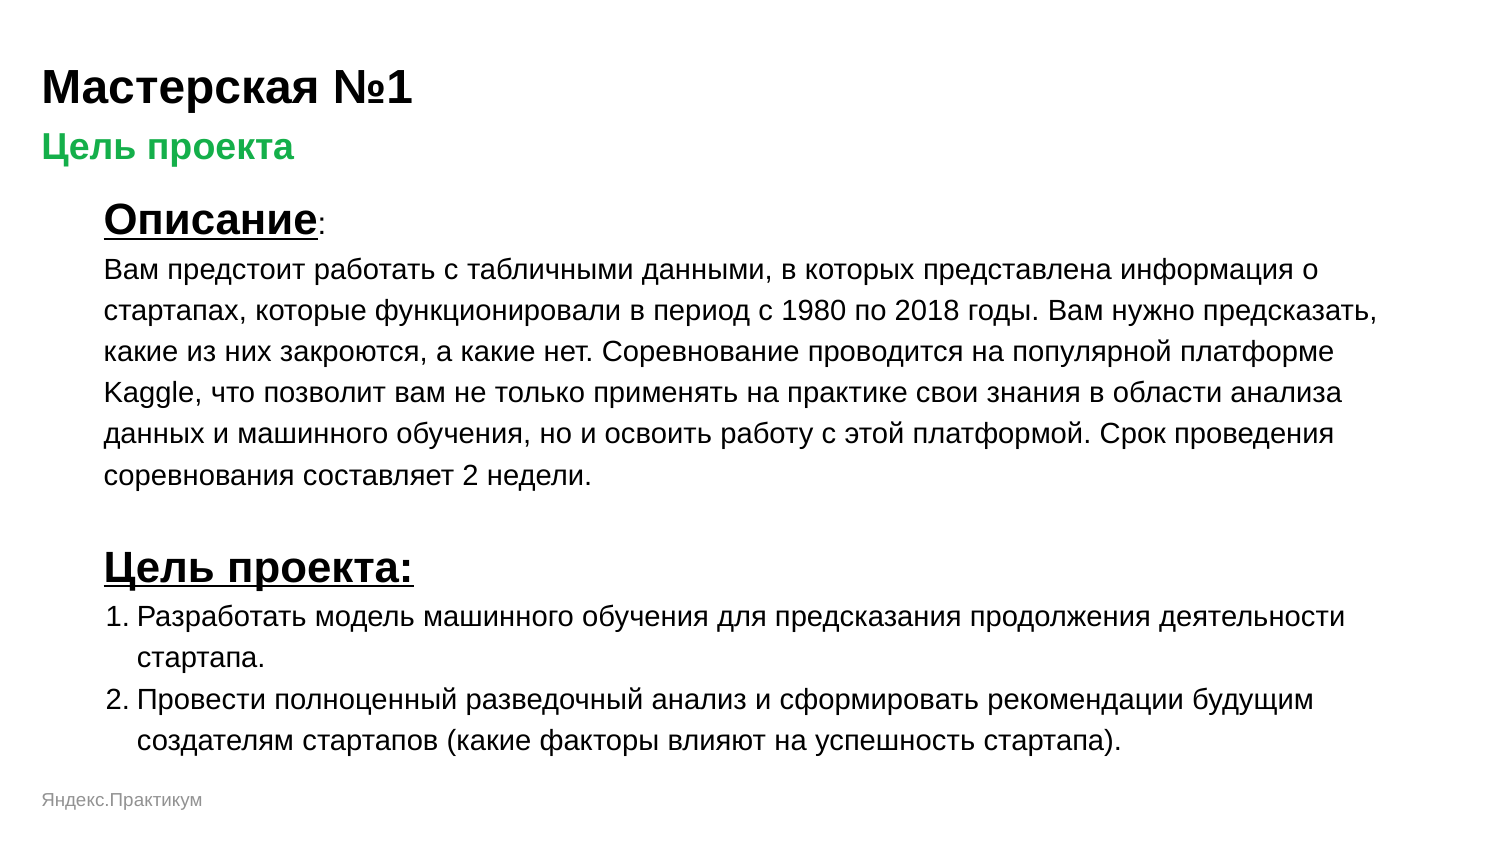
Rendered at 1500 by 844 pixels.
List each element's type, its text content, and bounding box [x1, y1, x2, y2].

text_box Описание: Вам предстоит работать с табличными данными, в которых представлена информация о стартапах, которые функционировали в период с 1980 по 2018 годы. Вам нужно предсказать, какие из них закроются, а какие нет. Соревнование проводится на популярной платформе Kaggle, что позволит вам не только применять на практике свои знания в области анализа данных и машинного обучения, но и освоить работу с этой платформой. Срок проведения соревнования составляет 2 недели. Цель проекта: Разработать модель машинного обучения для предсказания продолжения деятельности стартапа. Провести полноценный разведочный анализ и сформировать рекомендации будущим создателям стартапов (какие факторы влияют на успешность стартапа). [103, 180, 1423, 789]
title Мастерская №1 Цель проекта [41, 41, 679, 186]
text_box Яндекс.Практикум [41, 784, 213, 811]
